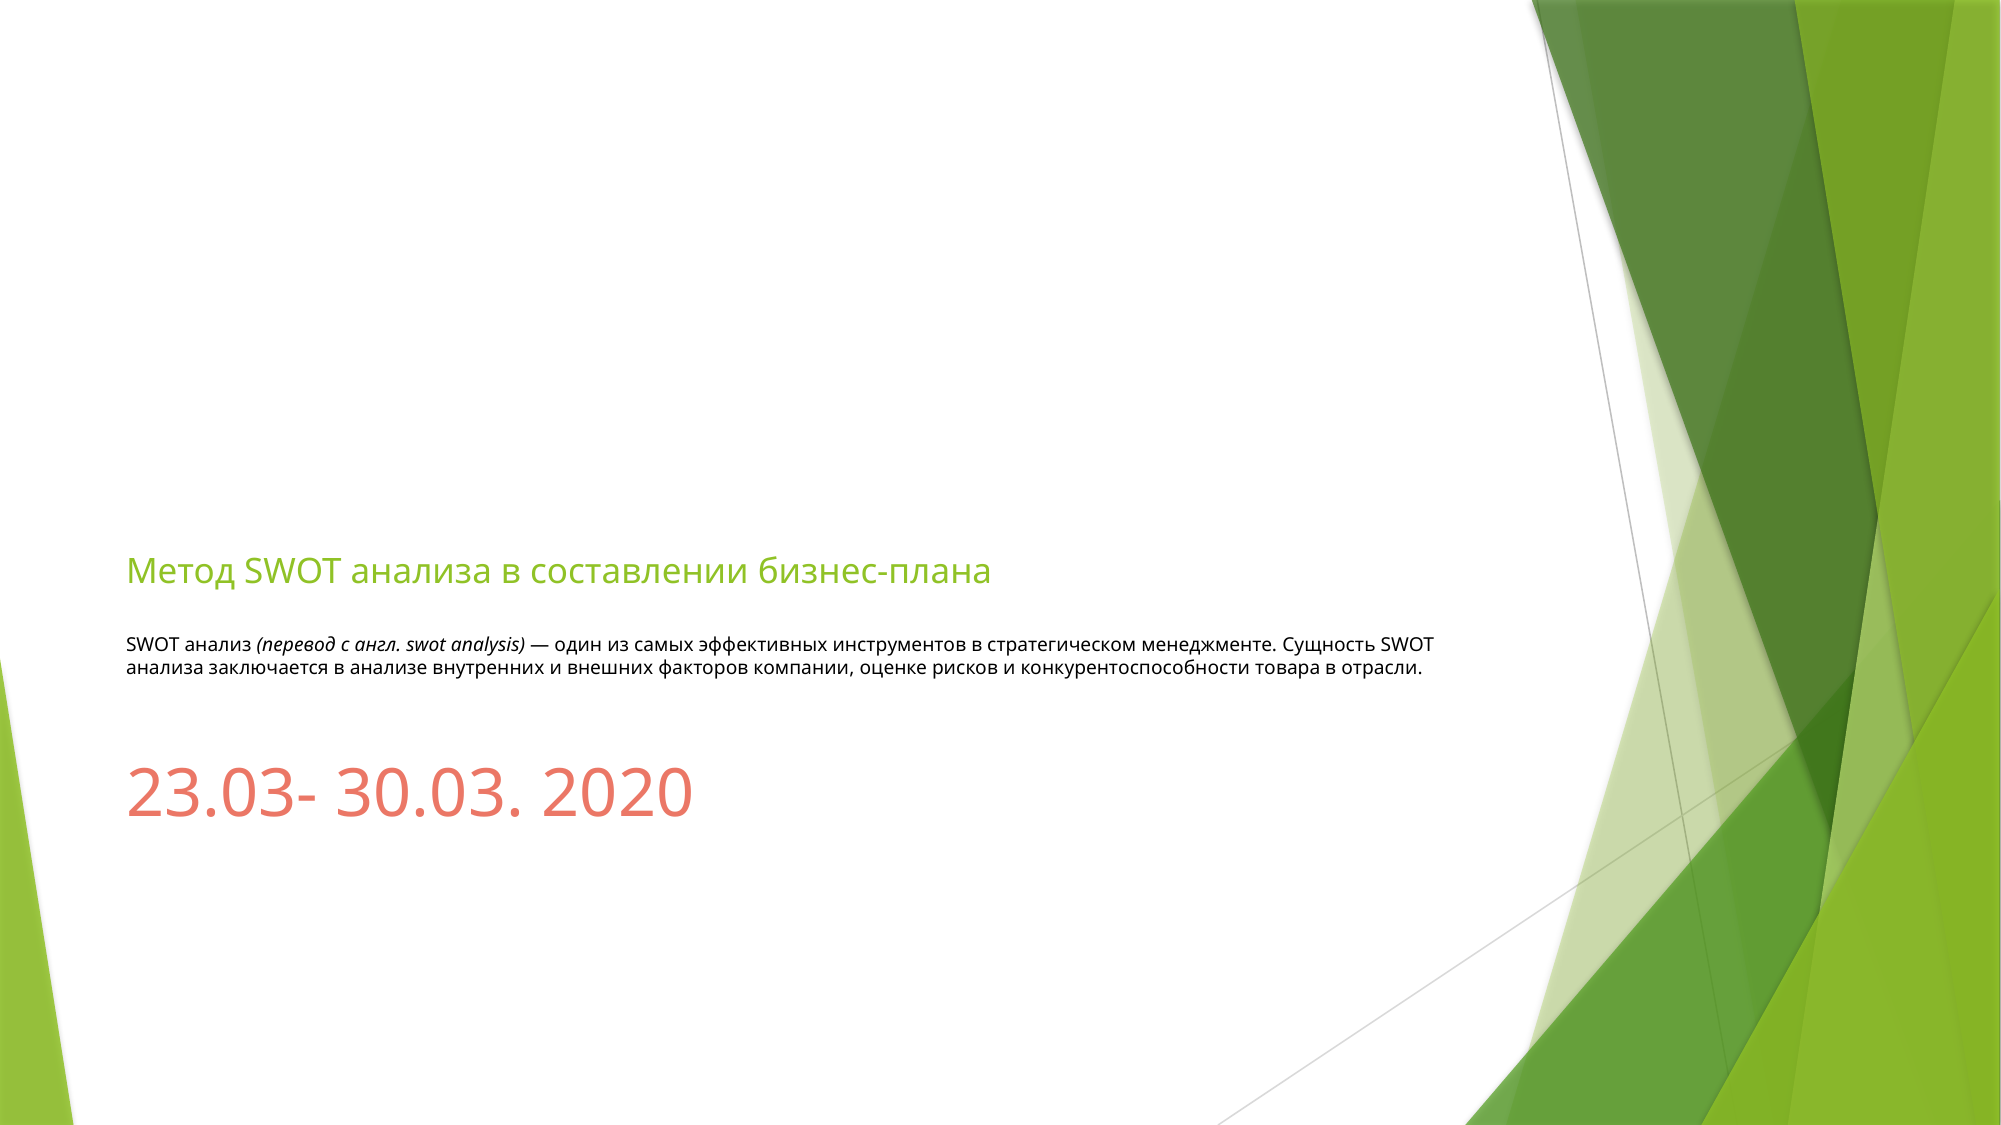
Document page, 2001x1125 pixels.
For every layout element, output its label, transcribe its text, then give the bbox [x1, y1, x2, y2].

title Метод SWOT анализа в составлении бизнес-плана SWOT анализ (перевод с англ. swot analysis) — один из самых эффективных инструментов в стратегическом менеджменте. Сущность SWOT анализа заключается в анализе внутренних и внешних факторов компании, оценке рисков и конкурентоспособности товара в отрасли. [111, 443, 1522, 742]
list 23.03- 30.03. 2020 [111, 742, 1522, 884]
